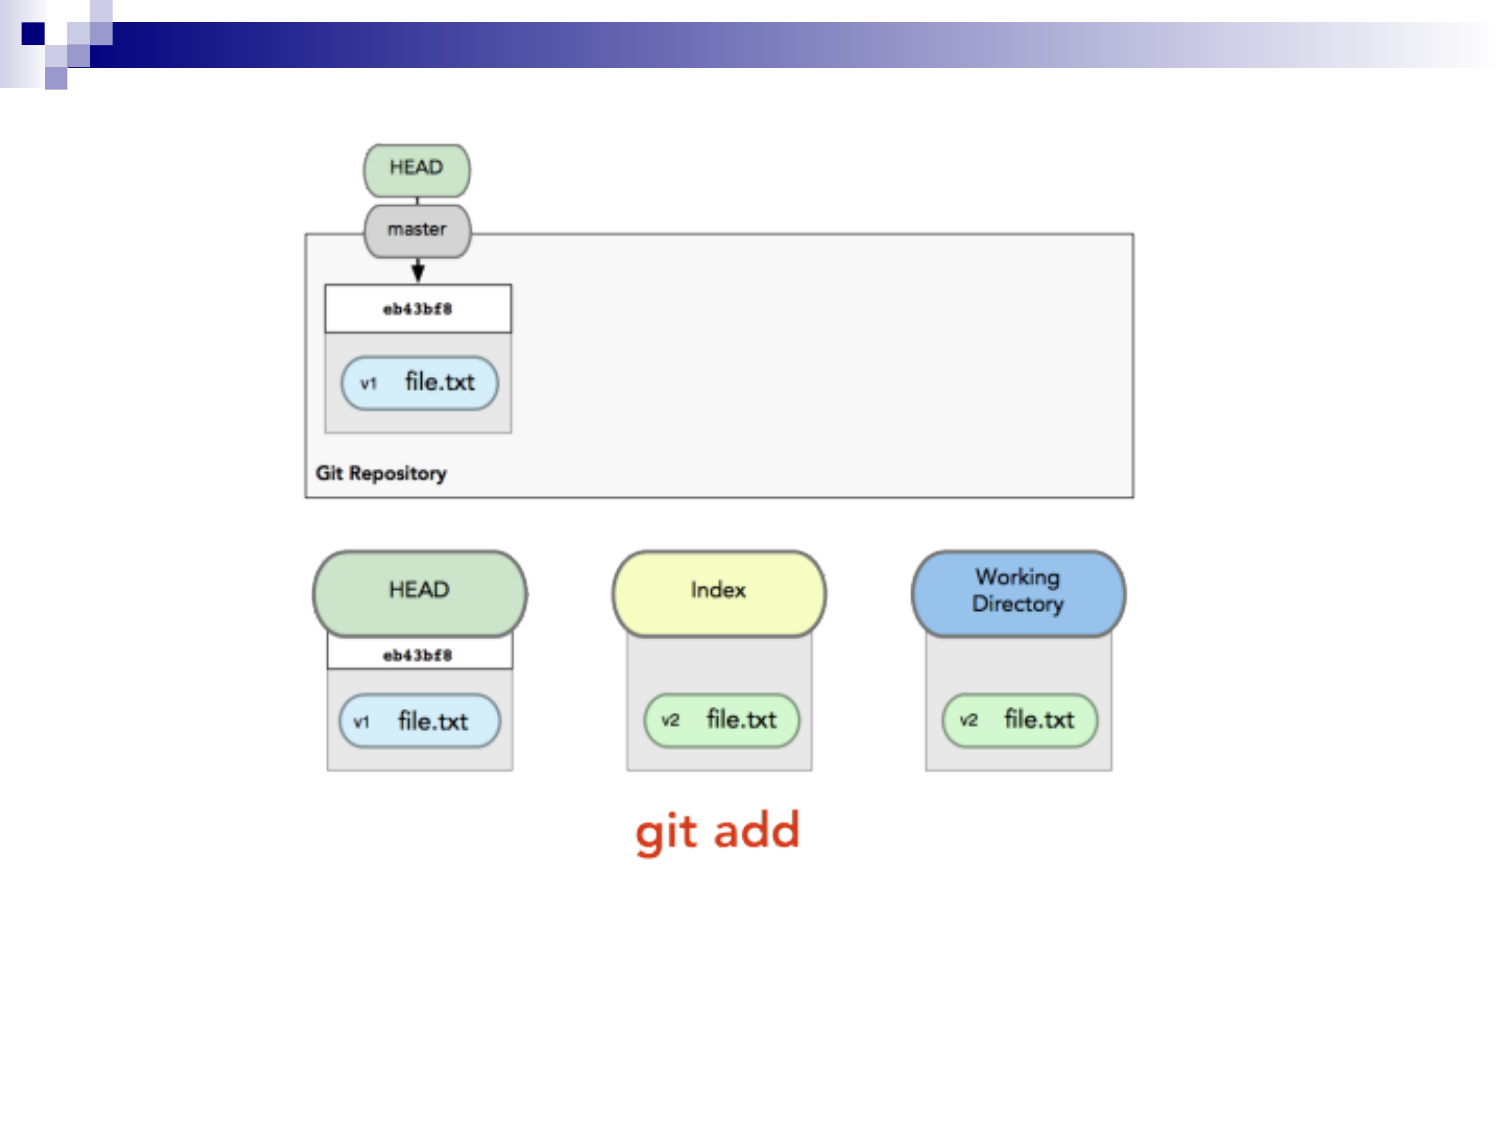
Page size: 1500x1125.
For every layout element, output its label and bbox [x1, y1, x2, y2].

picture [206, 136, 1249, 900]
